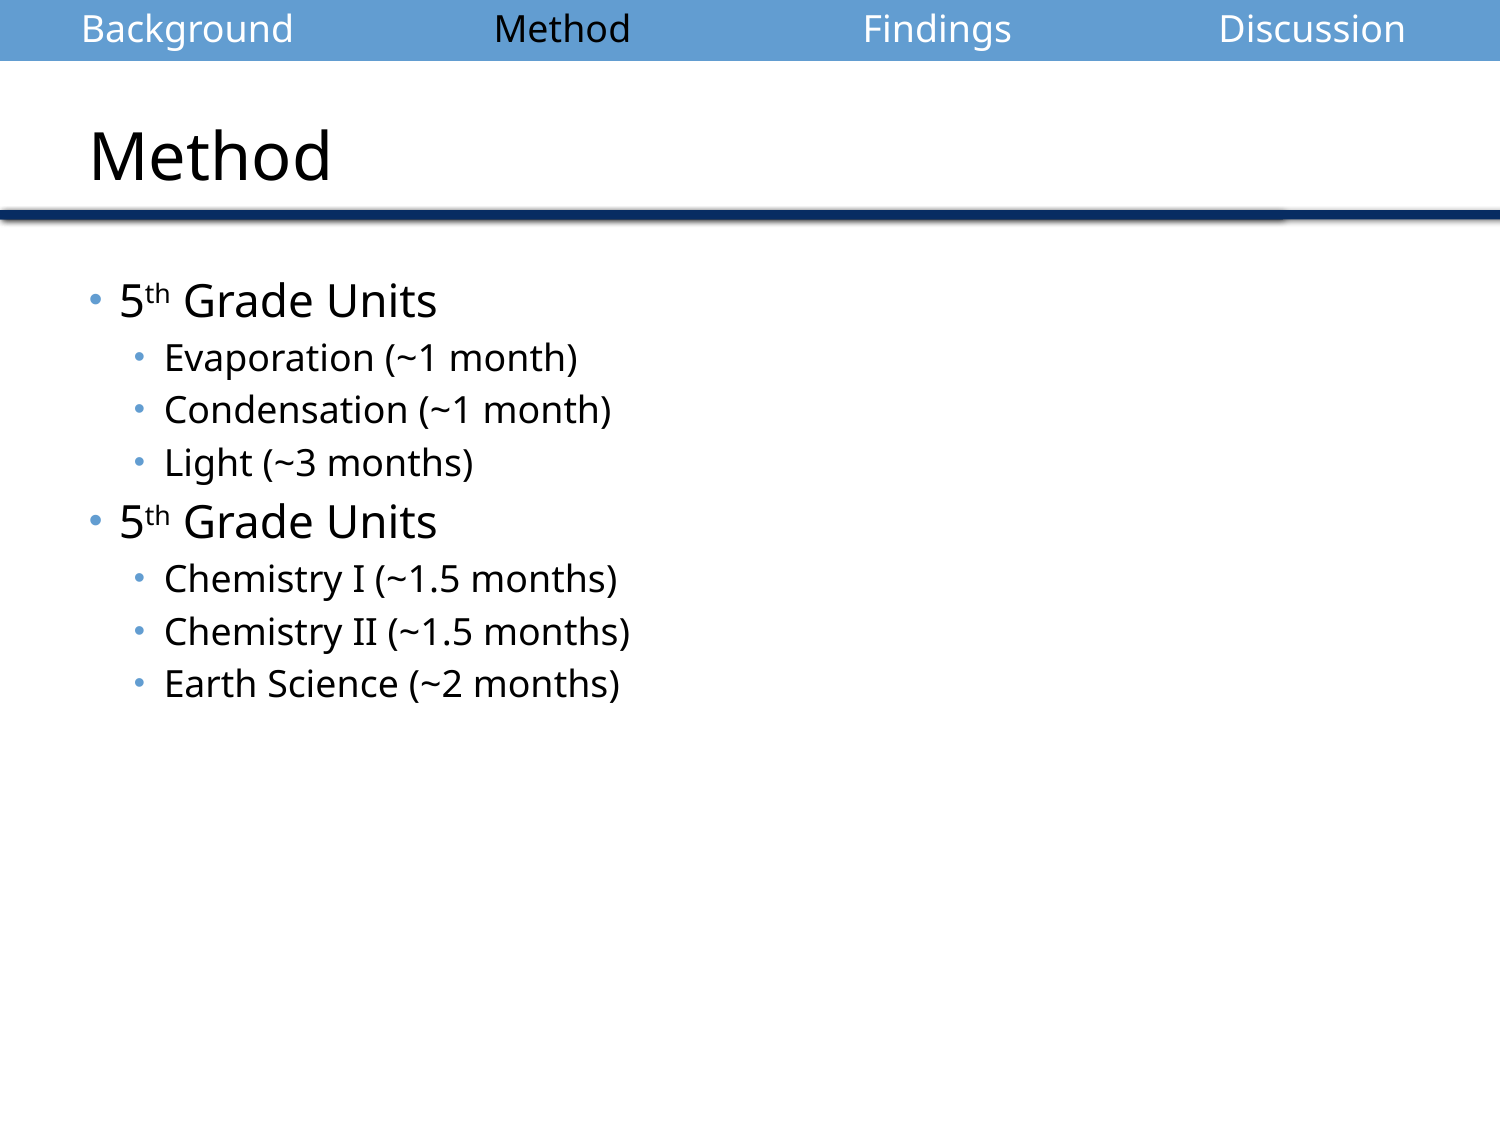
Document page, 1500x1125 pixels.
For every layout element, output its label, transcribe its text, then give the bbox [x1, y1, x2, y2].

text_box 5th Grade Units Evaporation (~1 month) Condensation (~1 month) Light (~3 months) 5th Grade Units Chemistry I (~1.5 months) Chemistry II (~1.5 months) Earth Science (~2 months) [73, 263, 1424, 1064]
table_header Discussion [1125, 0, 1500, 61]
text_box Method [73, 106, 1424, 202]
table_header Background [0, 0, 375, 61]
text_box [0, 209, 1500, 220]
table_header Method [375, 0, 750, 61]
table_header Findings [750, 0, 1125, 61]
